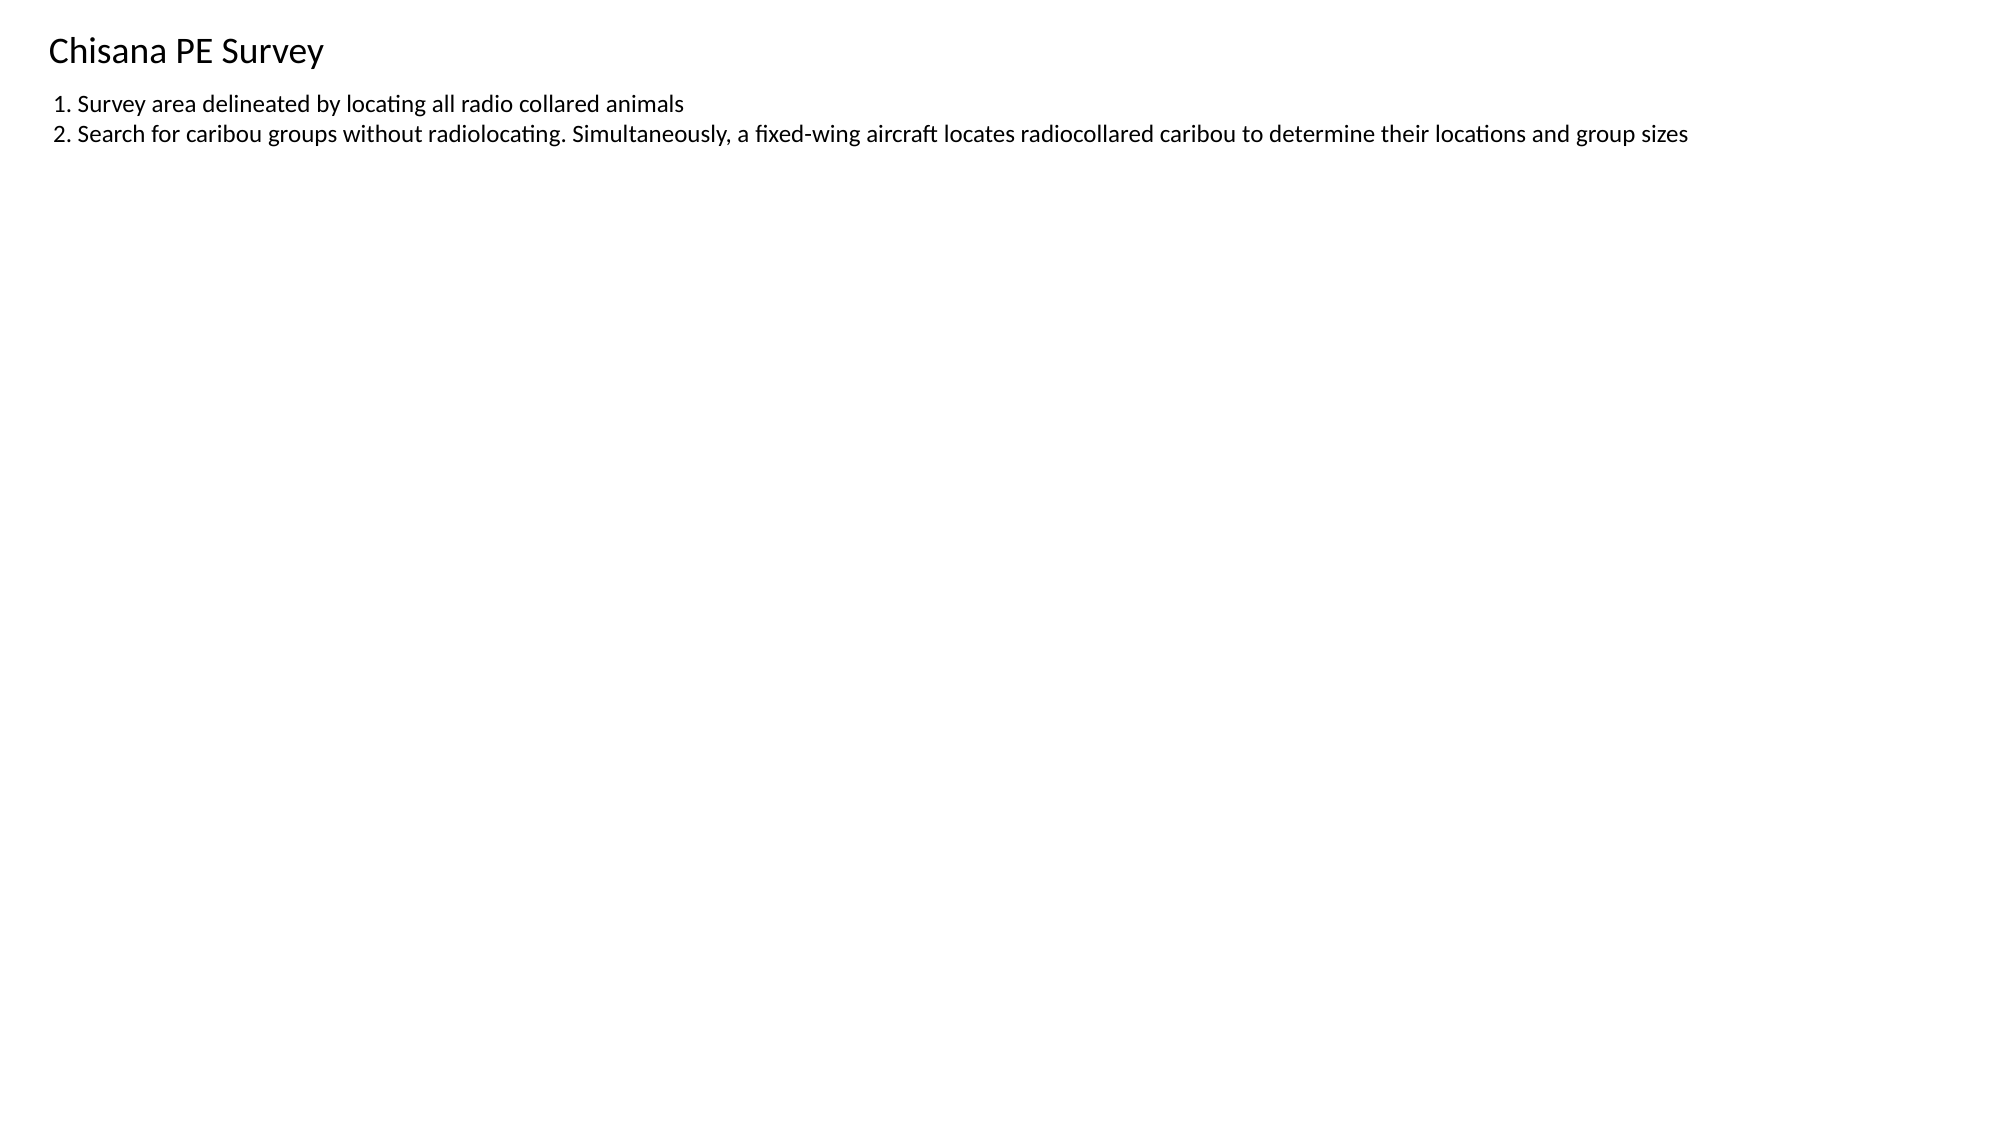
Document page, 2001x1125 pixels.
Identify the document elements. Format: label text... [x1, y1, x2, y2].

text_box 1. Survey area delineated by locating all radio collared animals 2. Search for caribou groups without radiolocating. Simultaneously, a fixed-wing aircraft locates radiocollared caribou to determine their locations and group sizes [38, 79, 1713, 185]
text_box Chisana PE Survey [33, 19, 340, 79]
